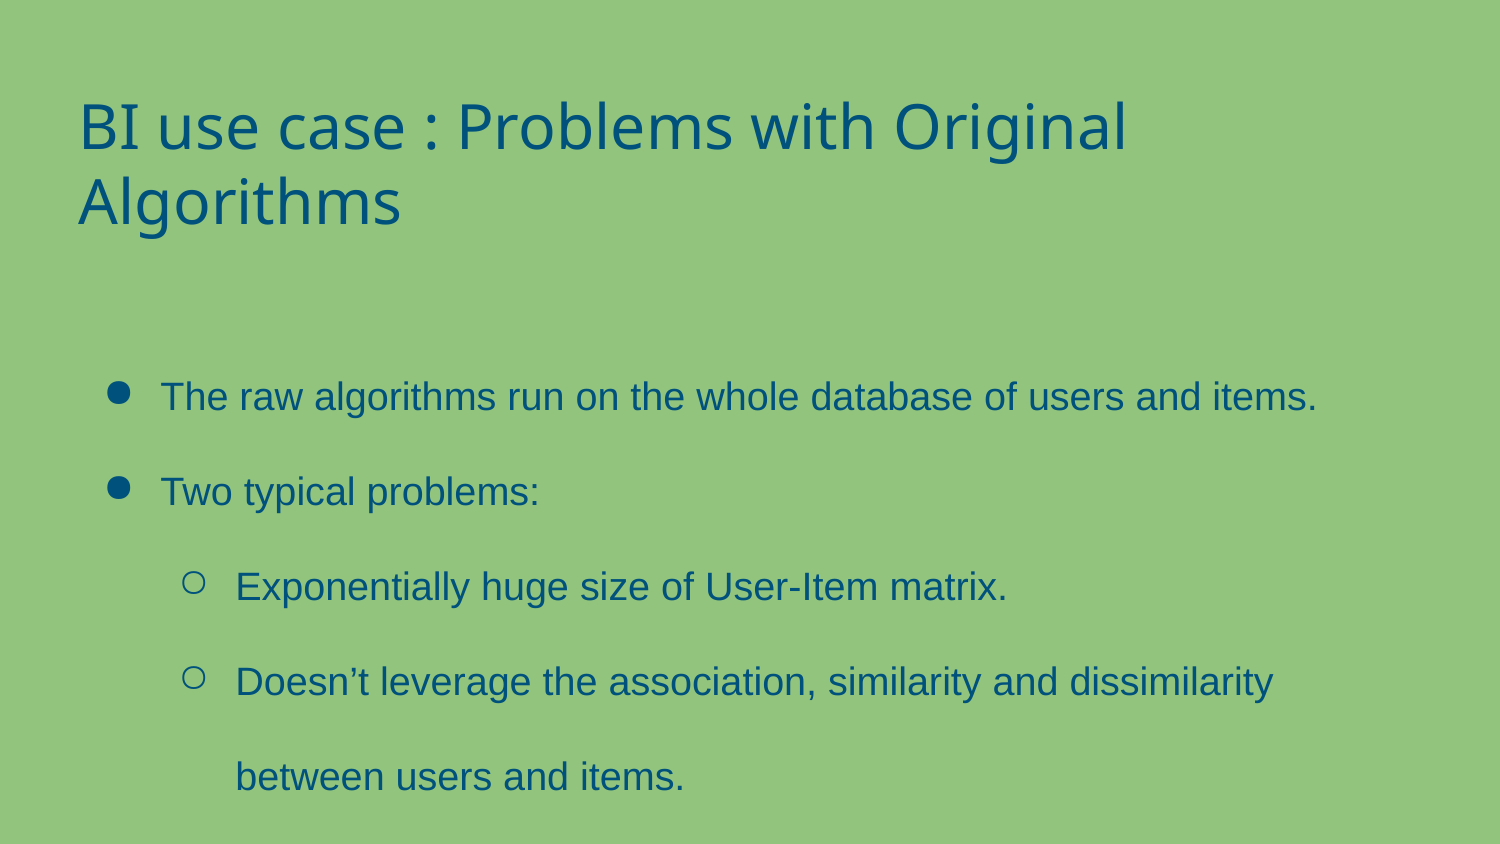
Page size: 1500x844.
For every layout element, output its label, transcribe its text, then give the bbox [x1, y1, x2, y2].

title BI use case : Problems with Original Algorithms [63, 79, 1437, 252]
text_box The raw algorithms run on the whole database of users and items. Two typical problems: Exponentially huge size of User-Item matrix. Doesn’t leverage the association, similarity and dissimilarity between users and items. [70, 308, 1430, 756]
